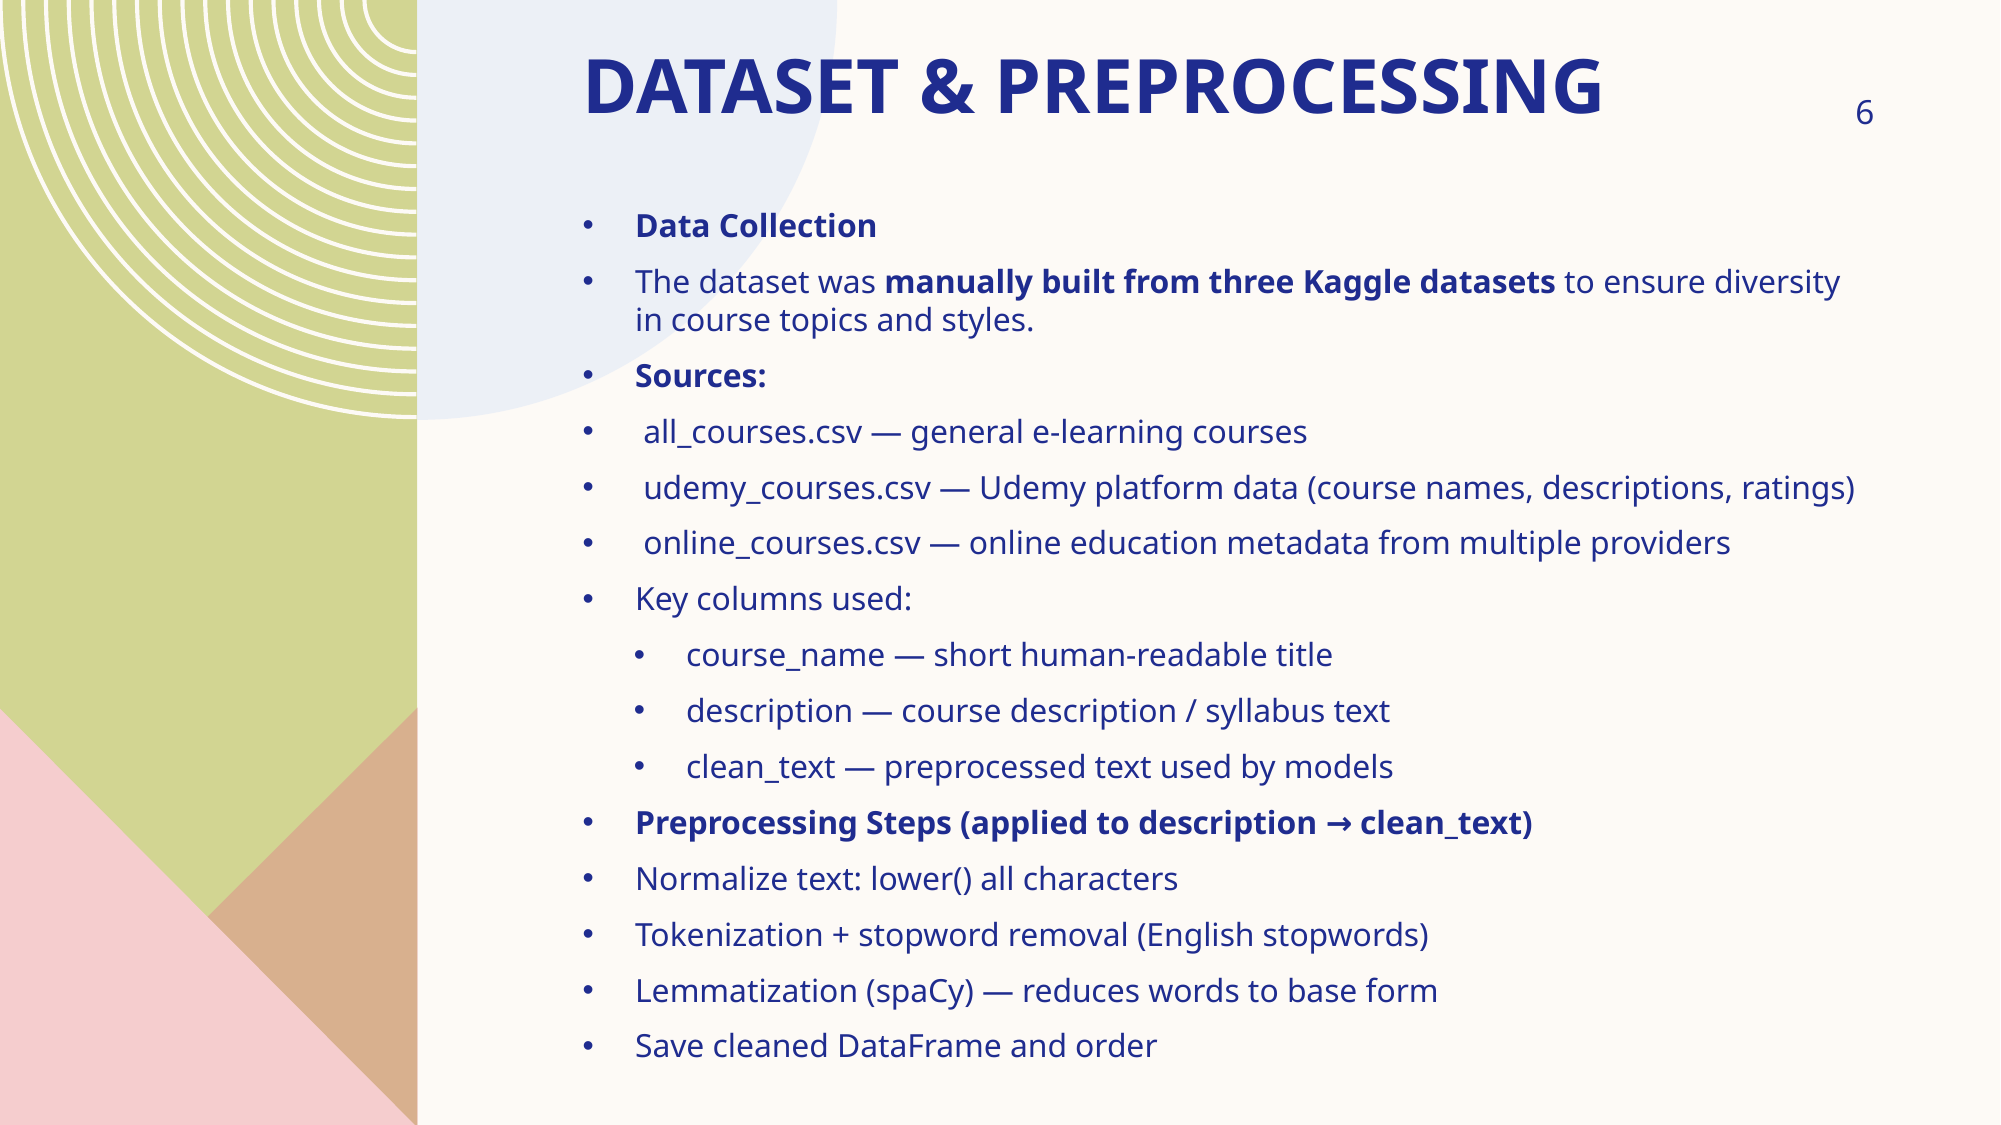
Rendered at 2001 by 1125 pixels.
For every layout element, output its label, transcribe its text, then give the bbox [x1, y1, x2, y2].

title Dataset & Preprocessing [567, 21, 1875, 130]
list Data Collection The dataset was manually built from three Kaggle datasets to ensure diversity in course topics and styles. Sources: all_courses.csv — general e-learning courses udemy_courses.csv — Udemy platform data (course names, descriptions, ratings) online_courses.csv — online education metadata from multiple providers Key columns used: course_name — short human-readable title description — course description / syllabus text clean_text — preprocessed text used by models Preprocessing Steps (applied to description → clean_text) Normalize text: lower() all characters Tokenization + stopword removal (English stopwords) Lemmatization (spaCy) — reduces words to base form Save cleaned DataFrame and order [567, 205, 1875, 1104]
slide_number 6 [1699, 75, 1875, 153]
